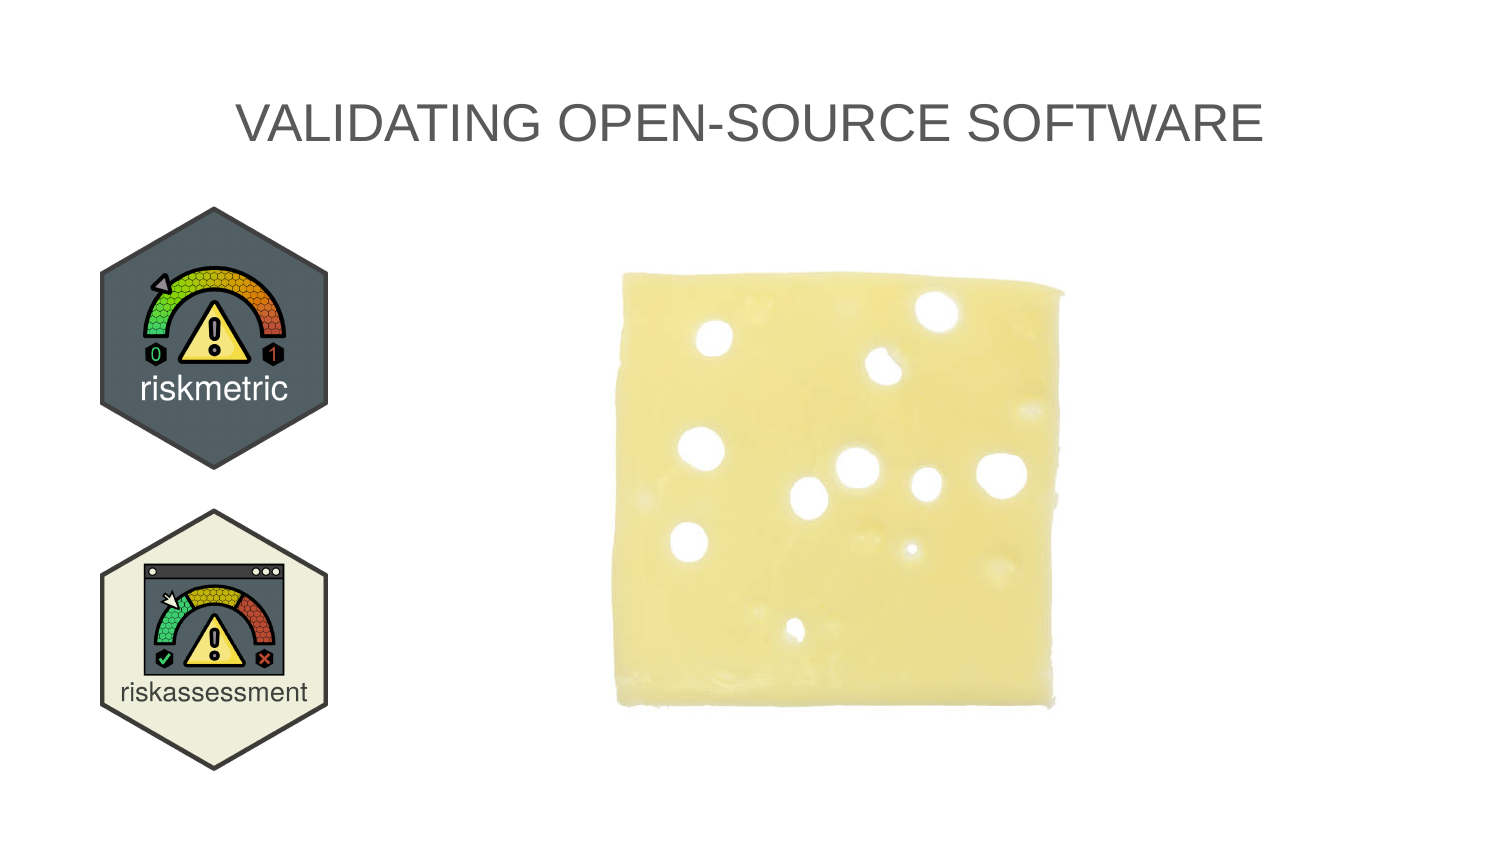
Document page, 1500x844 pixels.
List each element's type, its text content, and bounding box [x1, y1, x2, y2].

picture [539, 192, 1134, 786]
title VALIDATING OPEN-SOURCE SOFTWARE [51, 72, 1449, 167]
picture [100, 206, 328, 470]
picture [100, 507, 328, 771]
